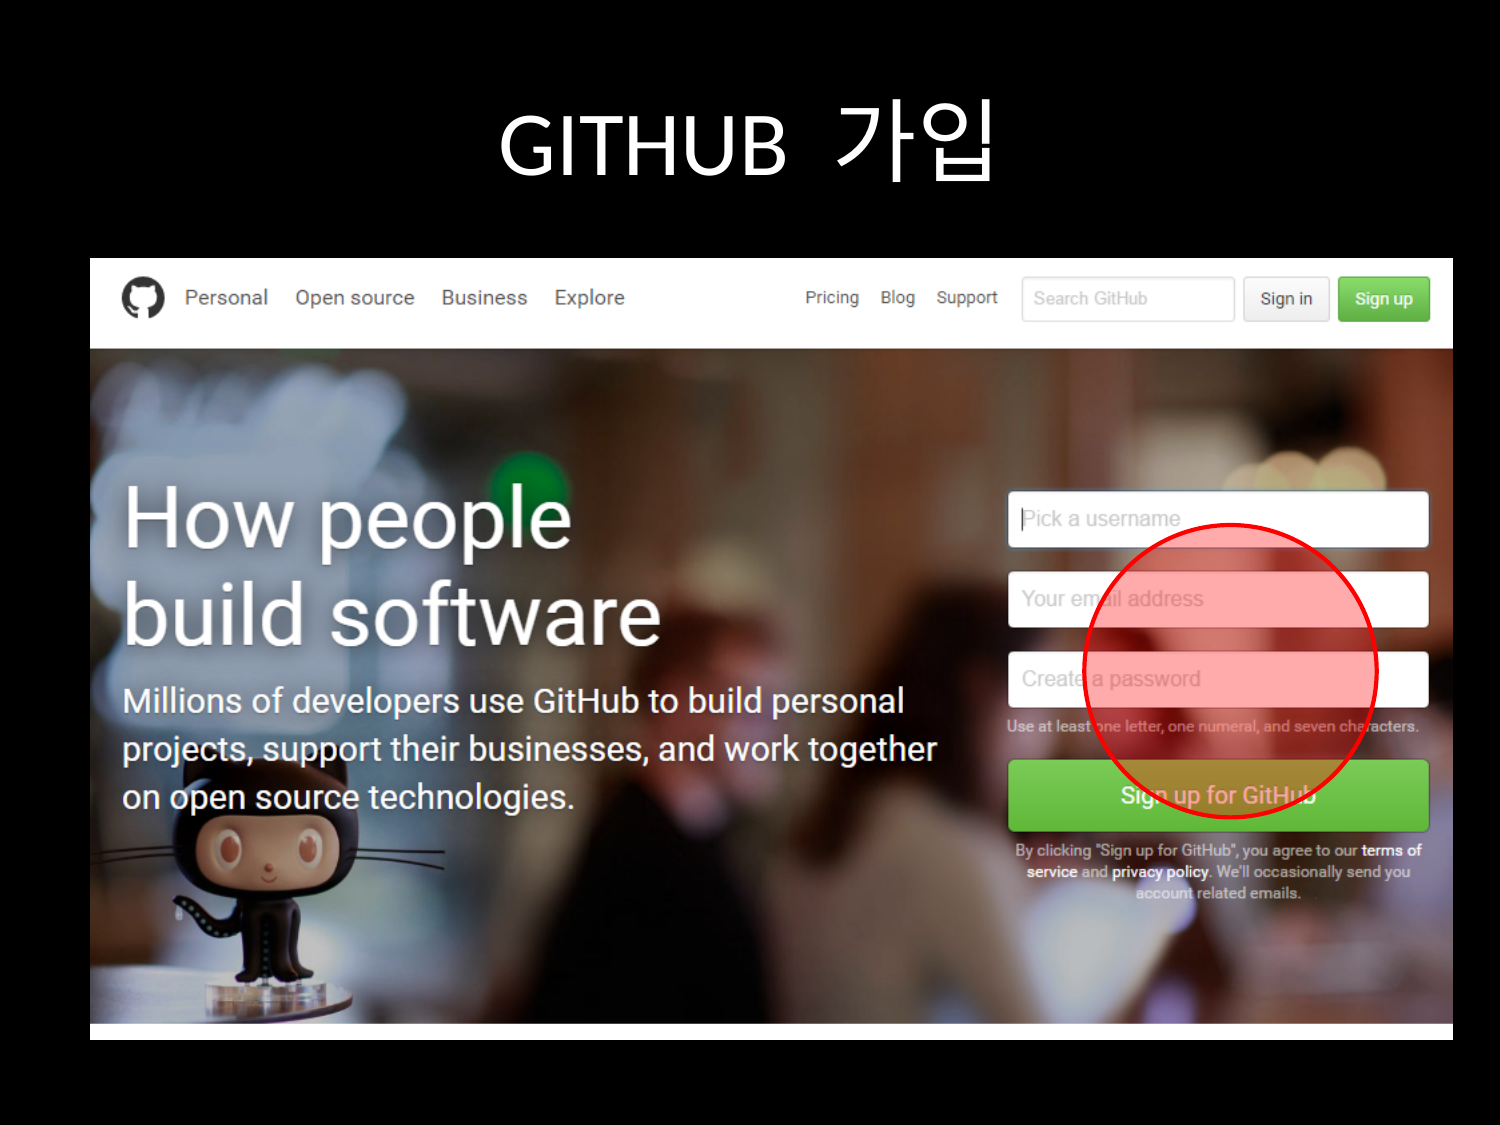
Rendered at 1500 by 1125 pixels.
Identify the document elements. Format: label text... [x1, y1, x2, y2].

picture [90, 257, 1454, 1041]
title GITHUB 가입 [75, 45, 1425, 233]
